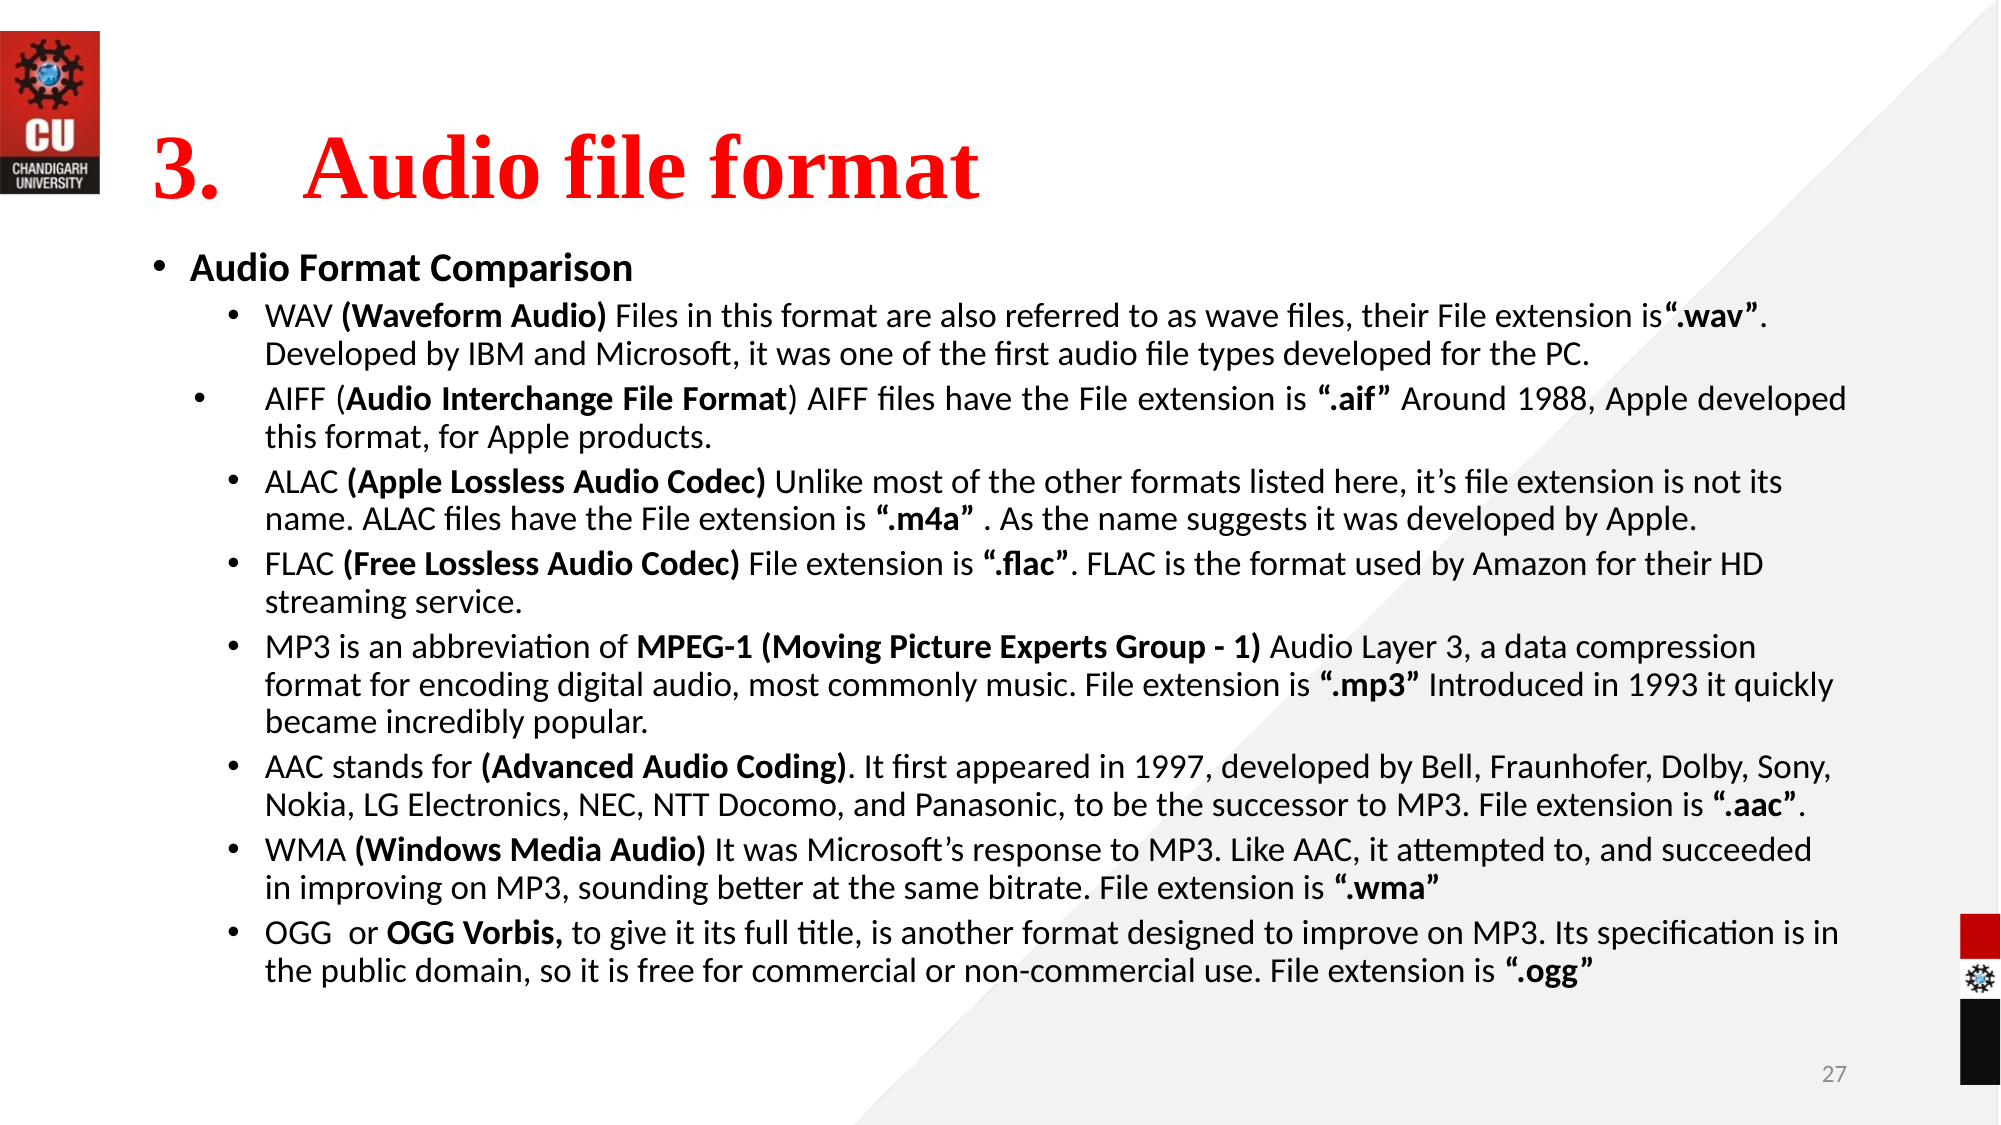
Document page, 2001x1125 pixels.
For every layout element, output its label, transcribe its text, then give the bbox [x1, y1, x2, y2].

picture [0, 0, 2001, 1125]
list Audio Format Comparison WAV (Waveform Audio) Files in this format are also referred to as wave files, their File extension is“.wav”. Developed by IBM and Microsoft, it was one of the first audio file types developed for the PC. AIFF (Audio Interchange File Format) AIFF files have the File extension is “.aif” Around 1988, Apple developed this format, for Apple products. ALAC (Apple Lossless Audio Codec) Unlike most of the other formats listed here, it’s file extension is not its name. ALAC files have the File extension is “.m4a” . As the name suggests it was developed by Apple. FLAC (Free Lossless Audio Codec) File extension is “.flac”. FLAC is the format used by Amazon for their HD streaming service. MP3 is an abbreviation of MPEG-1 (Moving Picture Experts Group - 1) Audio Layer 3, a data compression format for encoding digital audio, most commonly music. File extension is “.mp3” Introduced in 1993 it quickly became incredibly popular. AAC stands for (Advanced Audio Coding). It first appeared in 1997, developed by Bell, Fraunhofer, Dolby, Sony, Nokia, LG Electronics, NEC, NTT Docomo, and Panasonic, to be the successor to MP3. File extension is “.aac”. WMA (Windows Media Audio) It was Microsoft’s response to MP3. Like AAC, it attempted to, and succeeded in improving on MP3, sounding better at the same bitrate. File extension is “.wma” OGG or OGG Vorbis, to give it its full title, is another format designed to improve on MP3. Its specification is in the public domain, so it is free for commercial or non-commercial use. File extension is “.ogg” [137, 238, 1863, 1014]
title 3. Audio file format [137, 59, 1863, 238]
slide_number 27 [1412, 1042, 1863, 1103]
